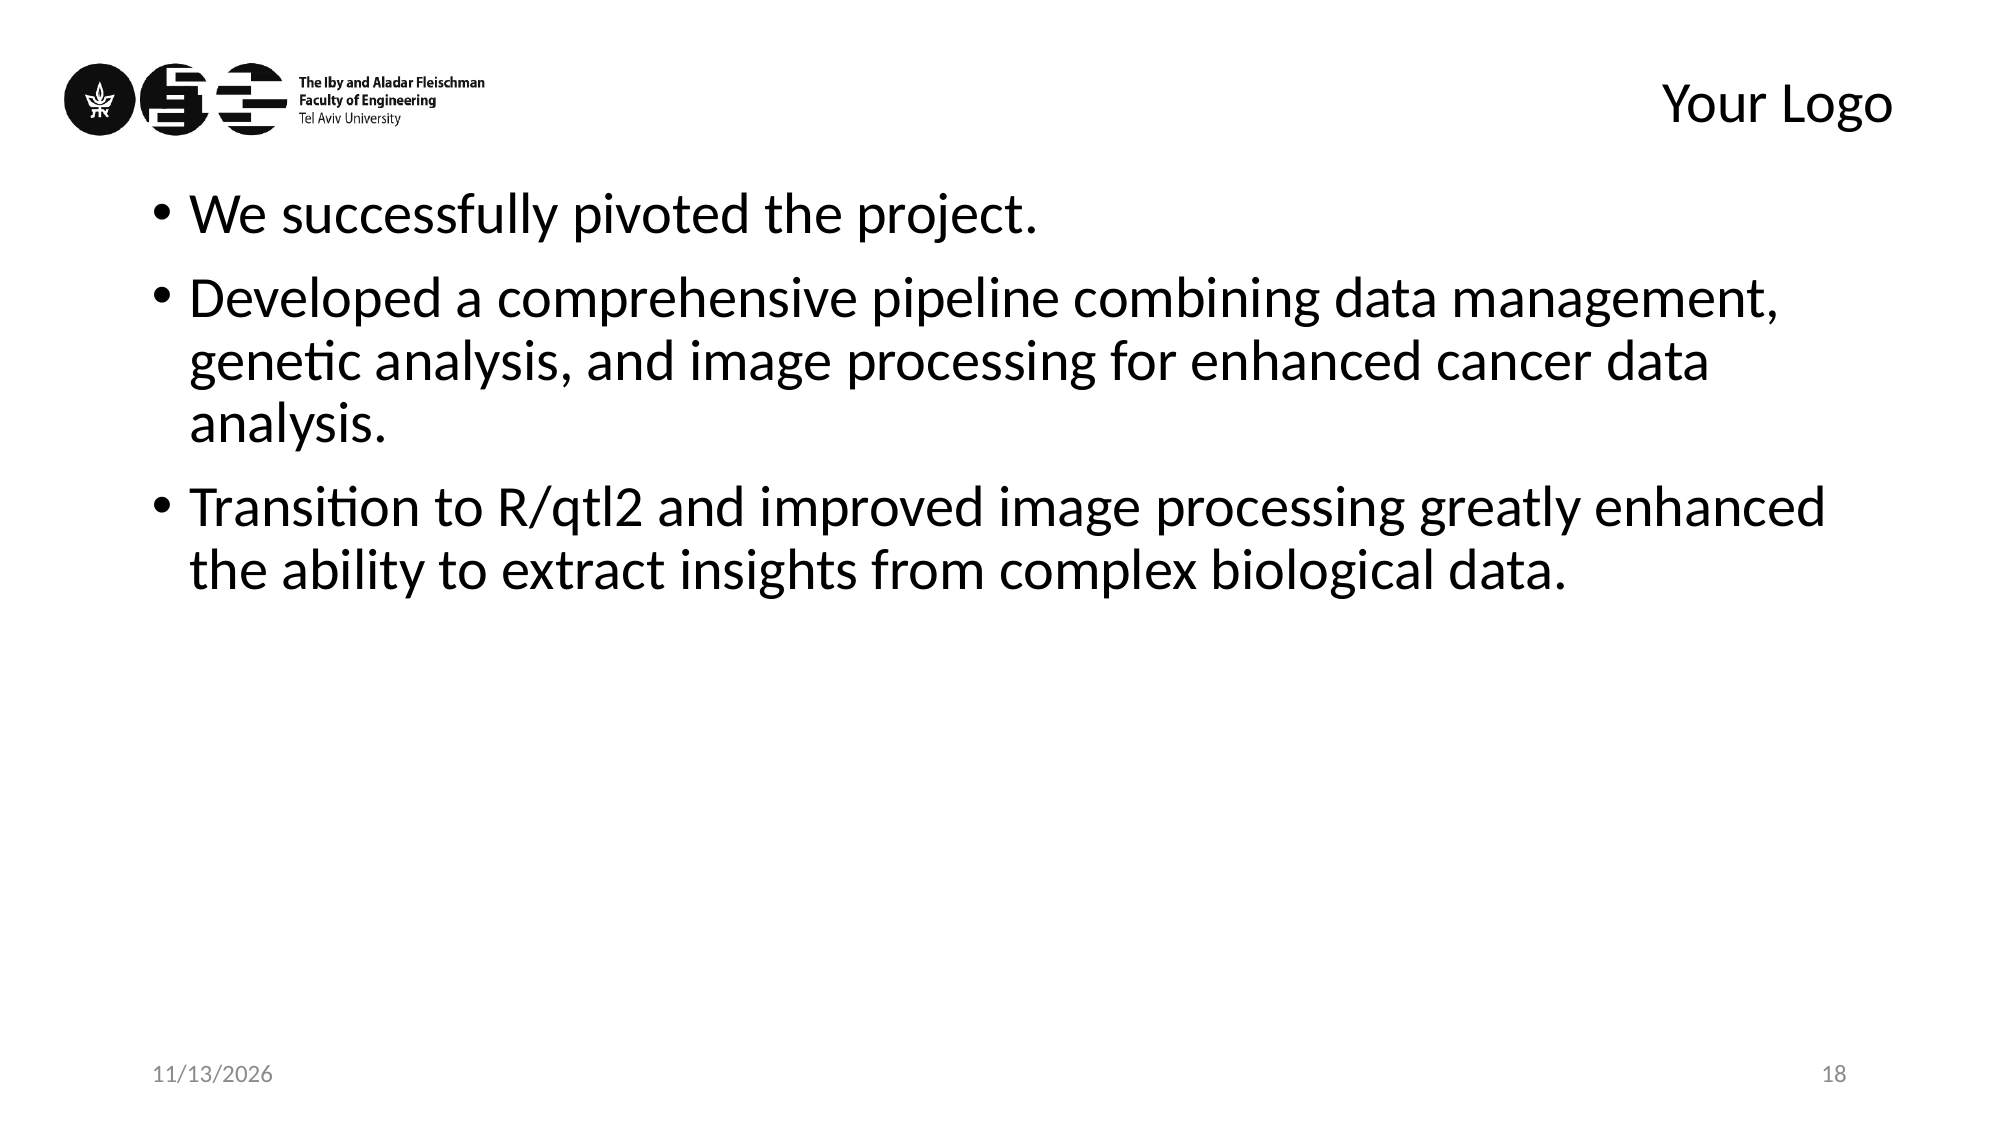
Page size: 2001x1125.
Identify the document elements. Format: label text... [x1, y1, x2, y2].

picture [43, 44, 524, 155]
list We successfully pivoted the project. Developed a comprehensive pipeline combining data management, genetic analysis, and image processing for enhanced cancer data analysis. Transition to R/qtl2 and improved image processing greatly enhanced the ability to extract insights from complex biological data. [136, 175, 1862, 1014]
